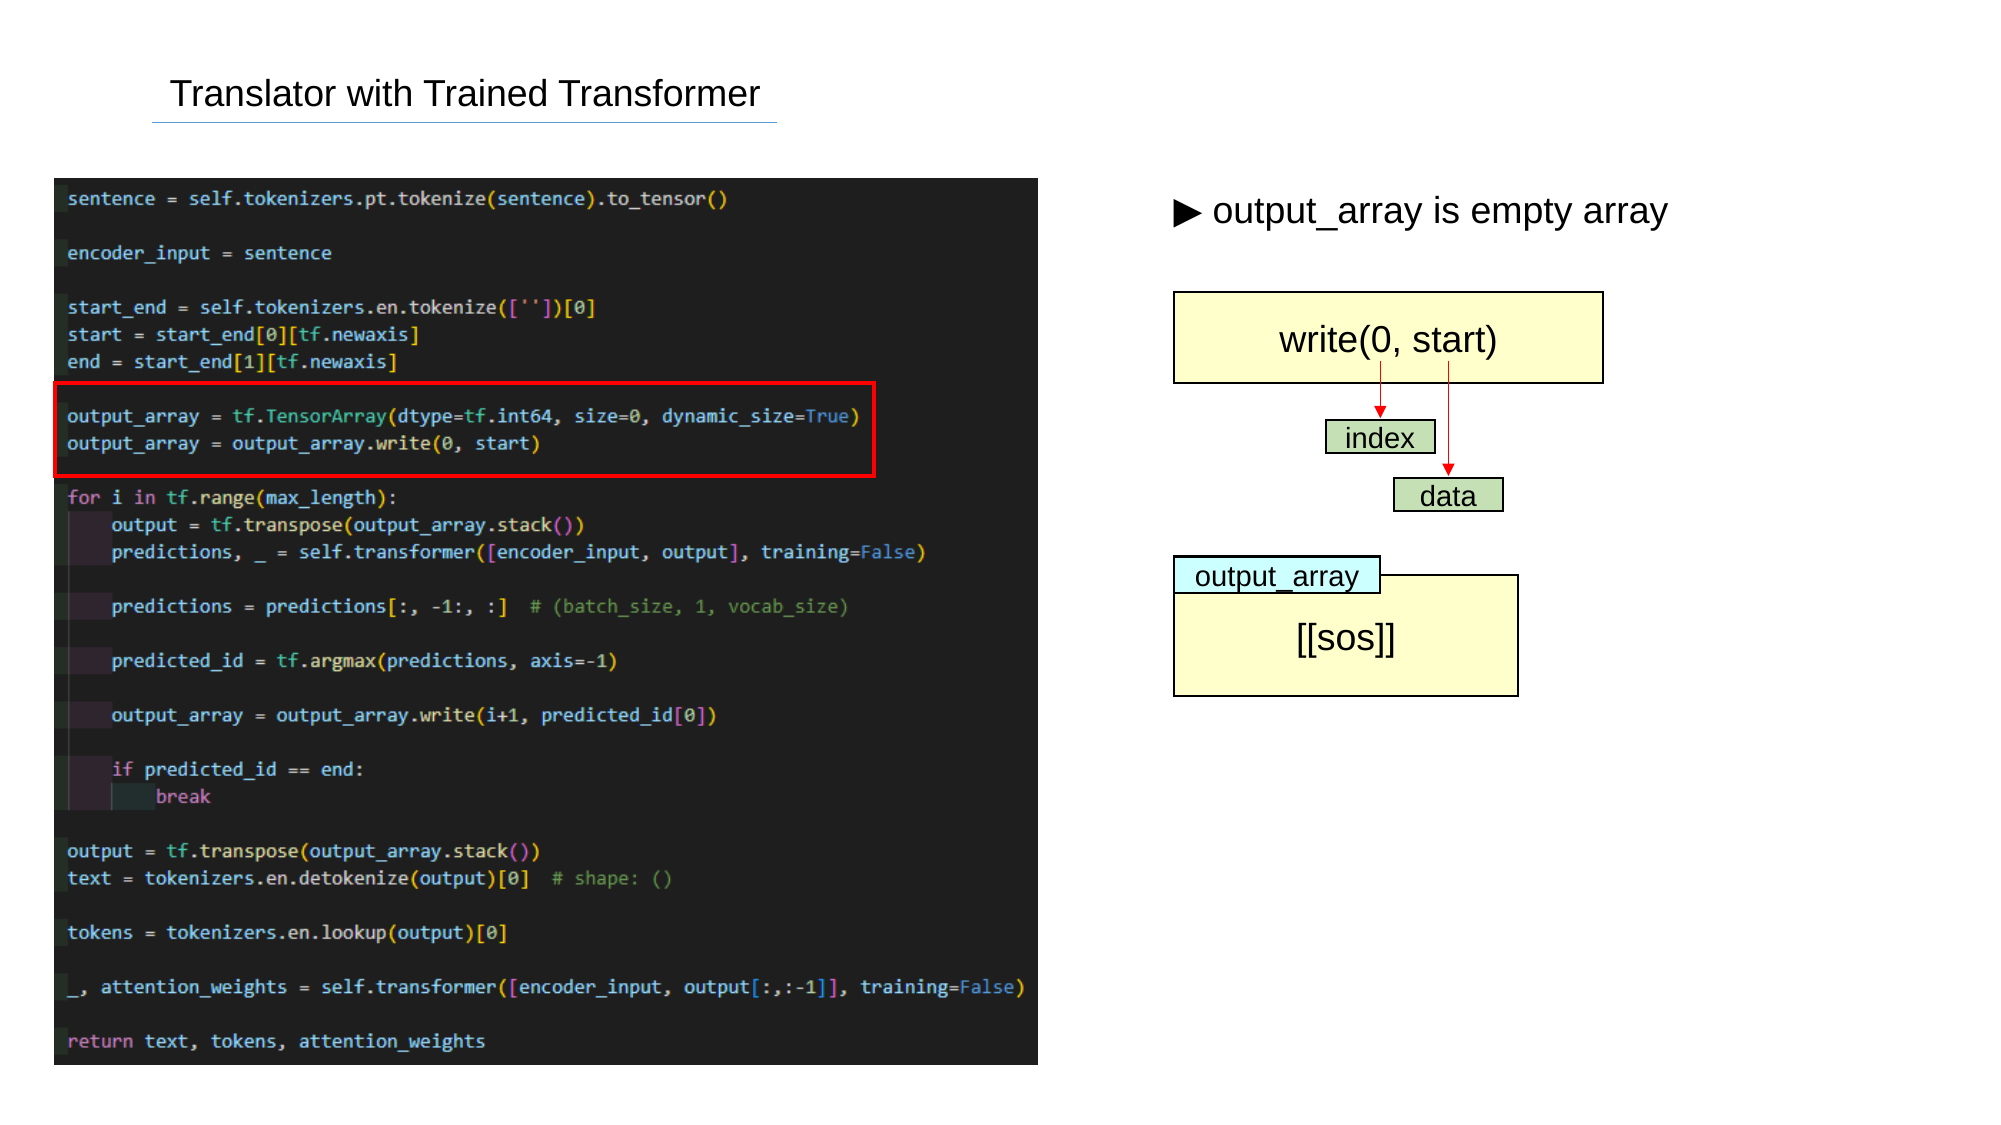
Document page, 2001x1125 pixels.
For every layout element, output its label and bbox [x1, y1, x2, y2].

text_box [1173, 291, 1604, 512]
text_box [1158, 178, 1784, 239]
picture [54, 178, 1038, 1065]
text_box [151, 61, 1009, 123]
text_box [1173, 555, 1519, 697]
